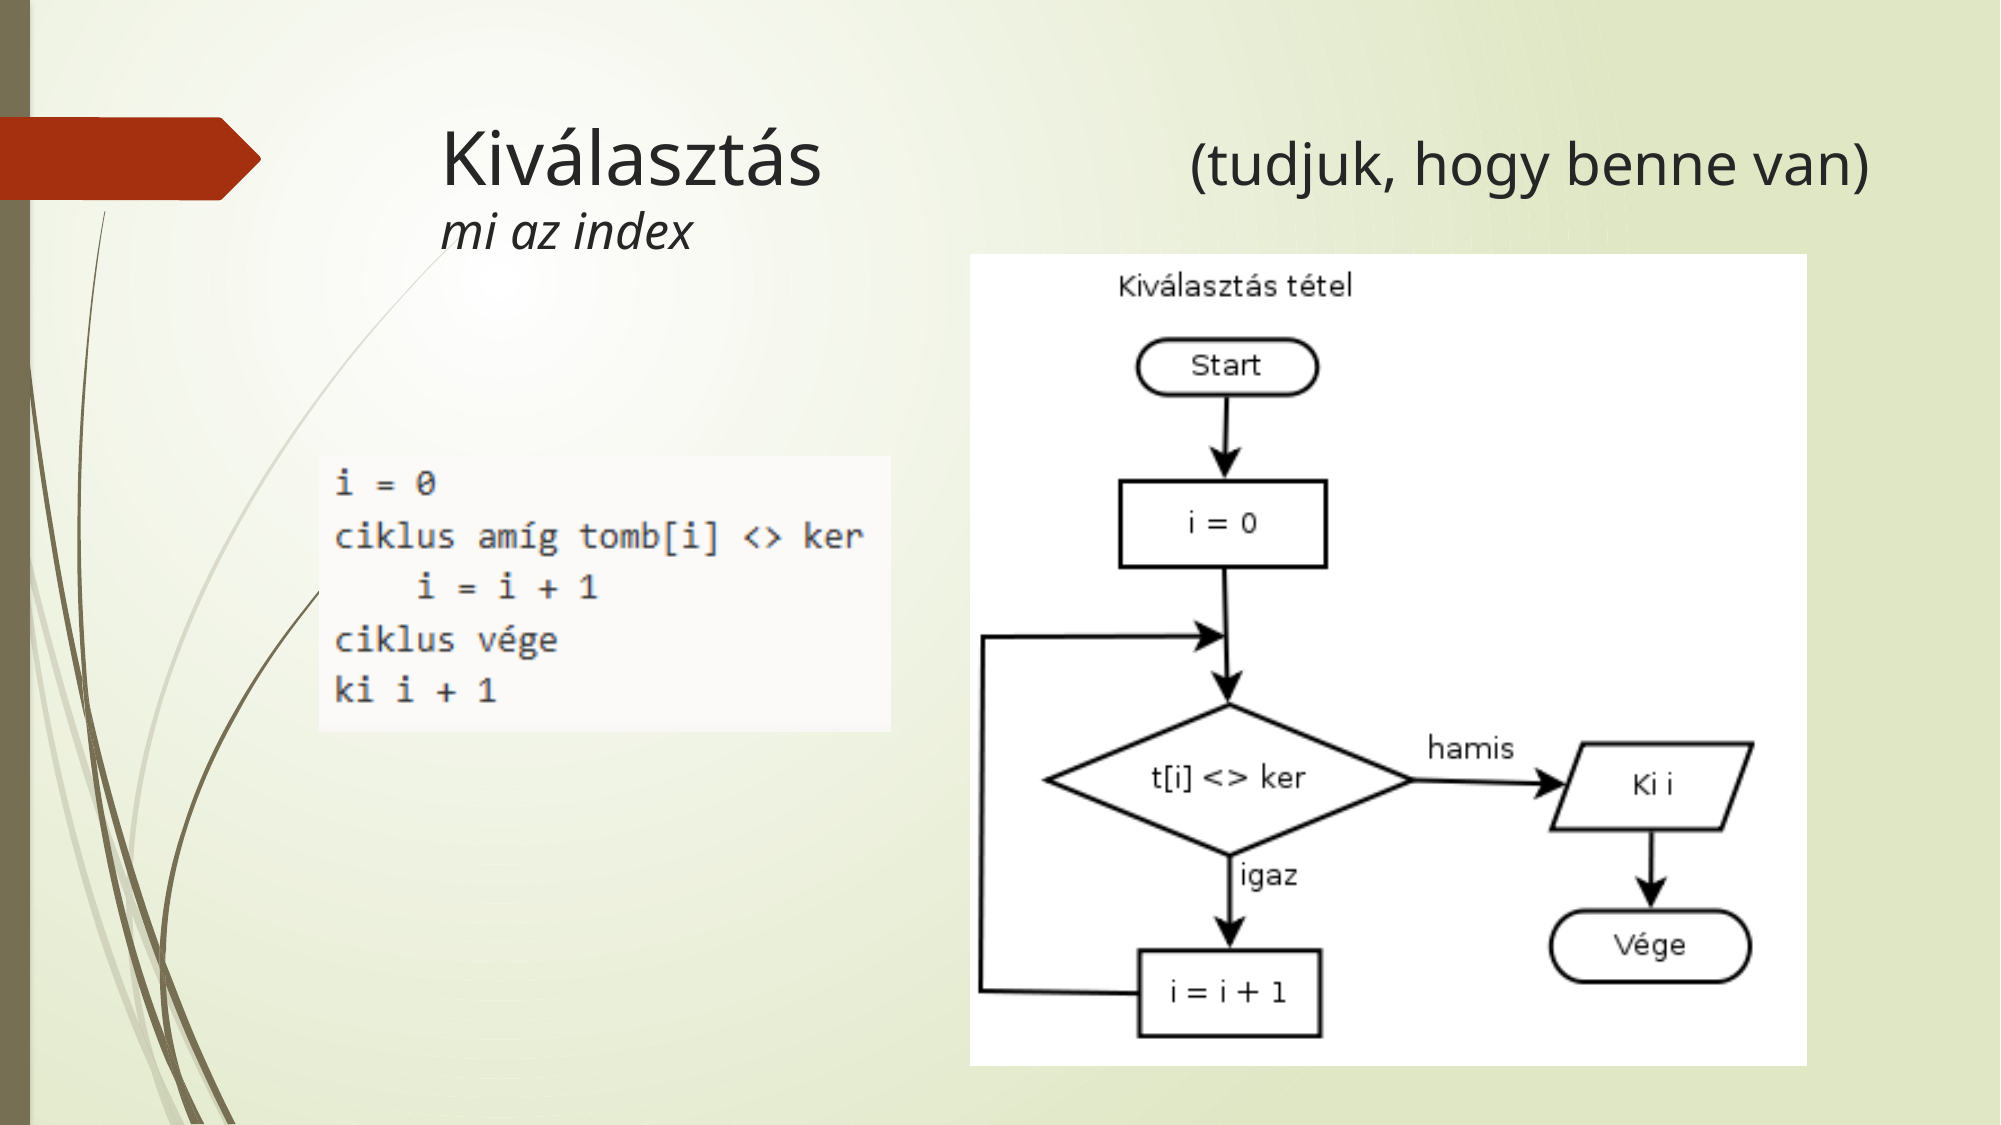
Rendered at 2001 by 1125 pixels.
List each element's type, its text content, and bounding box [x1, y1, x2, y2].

picture [318, 455, 891, 732]
title Kiválasztás (tudjuk, hogy benne van) mi az index [425, 102, 1888, 313]
picture [970, 253, 1808, 1066]
